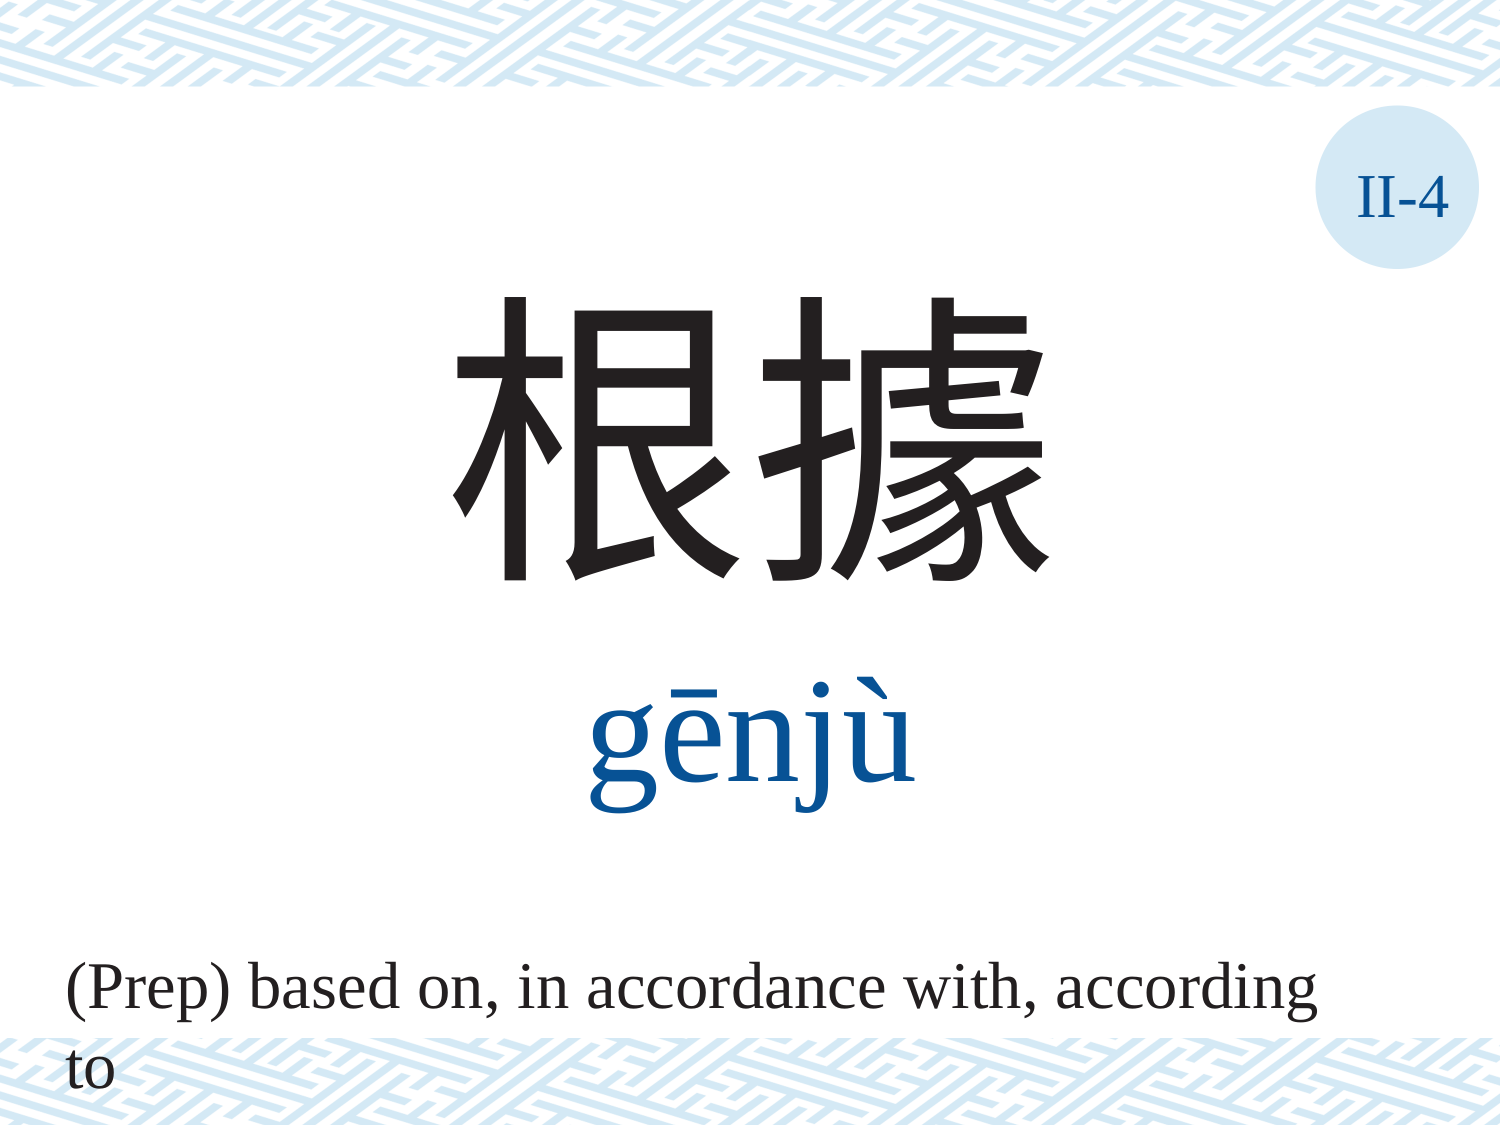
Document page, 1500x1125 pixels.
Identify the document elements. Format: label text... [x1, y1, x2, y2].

text_box (Prep) based on, in accordance with, according to [62, 942, 1388, 1103]
text_box II-4 根據 gēnjù [439, 154, 1451, 812]
picture [0, 0, 1500, 1125]
